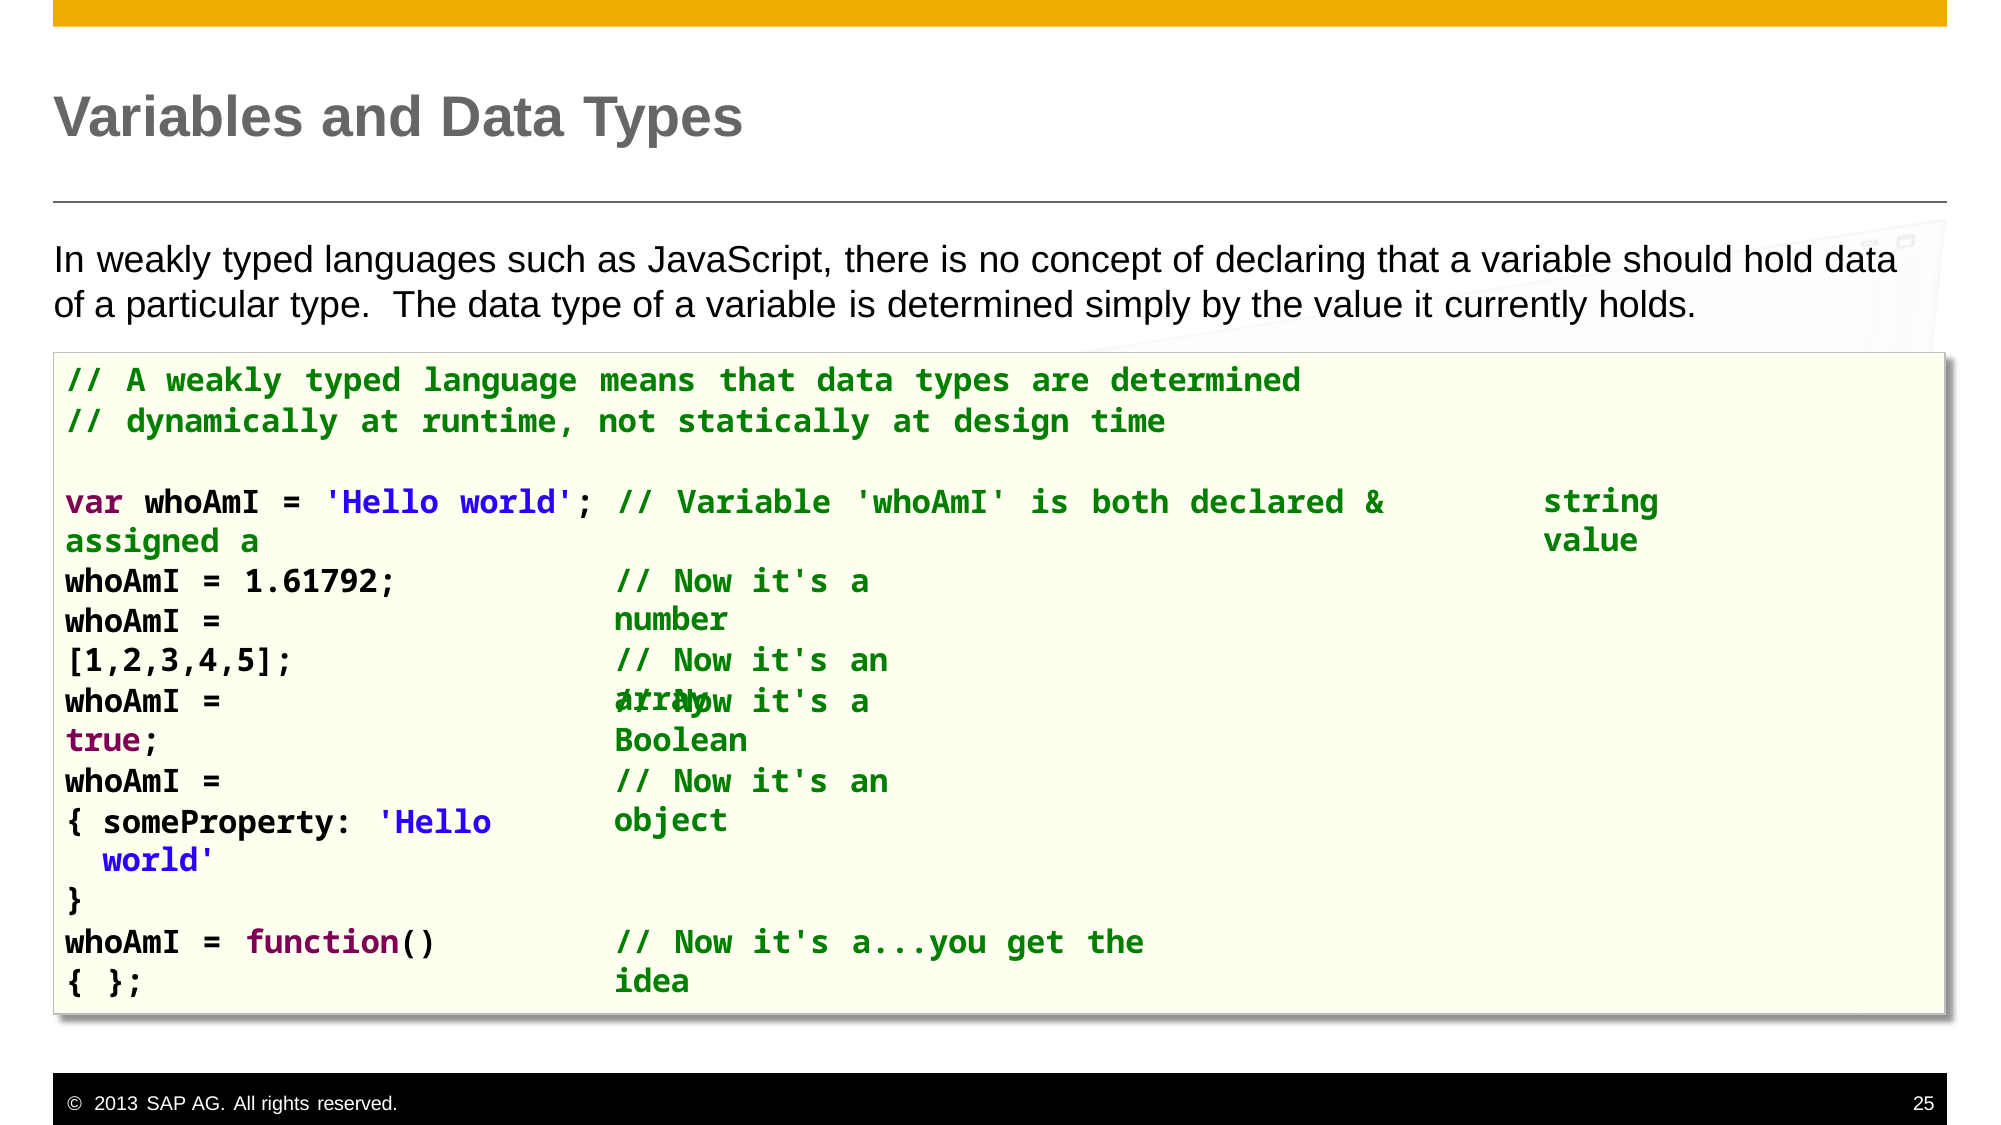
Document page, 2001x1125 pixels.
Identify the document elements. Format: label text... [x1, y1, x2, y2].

title Variables and Data Types [51, 76, 1301, 232]
text_box In weakly typed languages such as JavaScript, there is no concept of declaring that a variable should hold data of a particular type. The data type of a variable is determined simply by the value it currently holds. [51, 232, 1938, 325]
slide_number 10 [1906, 1090, 1944, 1125]
footer © 2013 SAP AG. All rights reserved. [65, 1090, 402, 1125]
picture [942, 219, 1947, 346]
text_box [41, 346, 1965, 1037]
